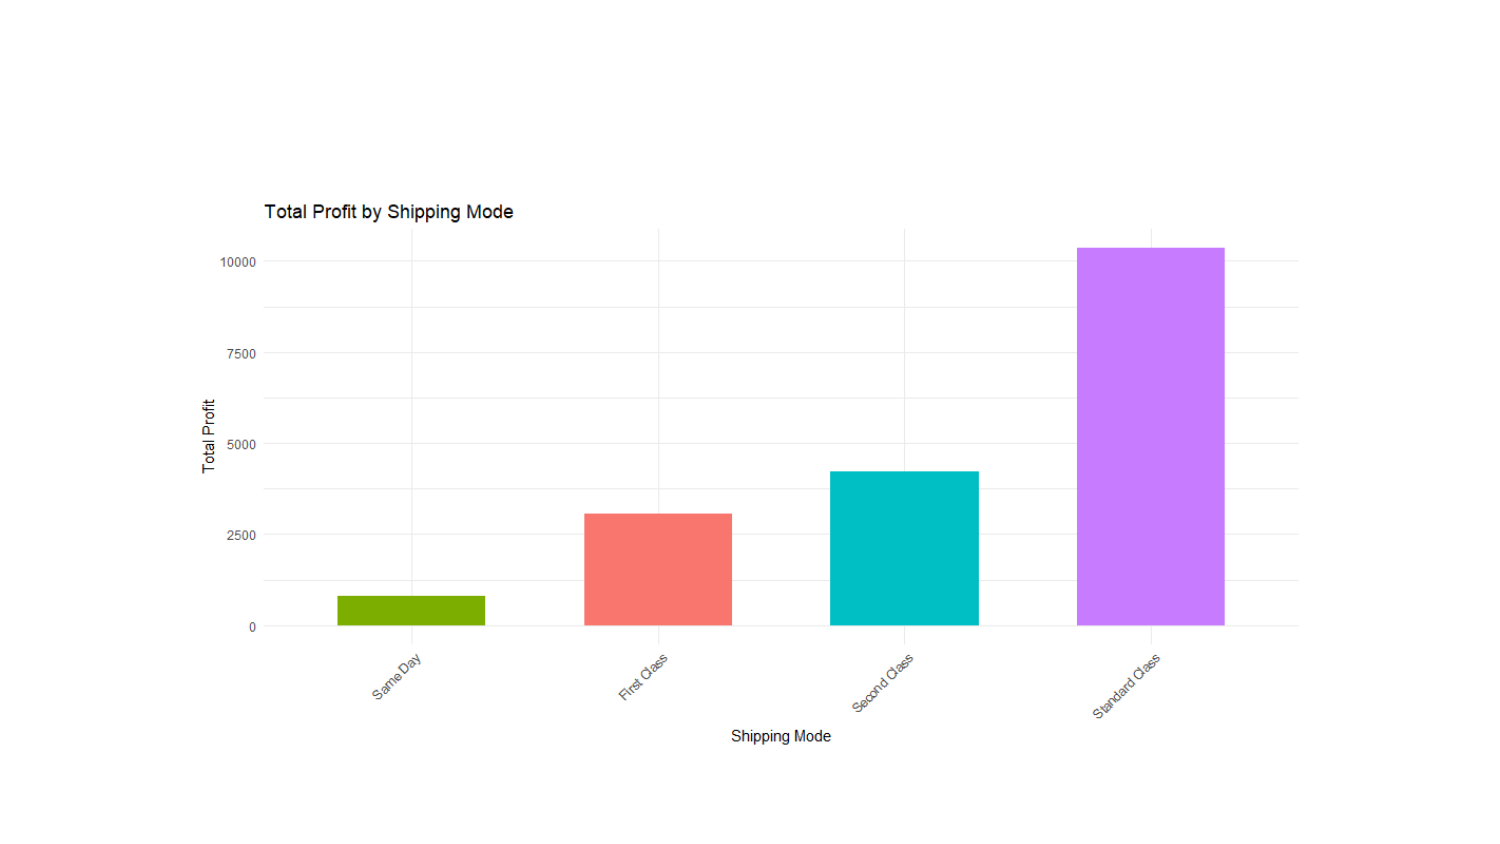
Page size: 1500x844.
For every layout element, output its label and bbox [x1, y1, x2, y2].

picture [193, 195, 1307, 753]
